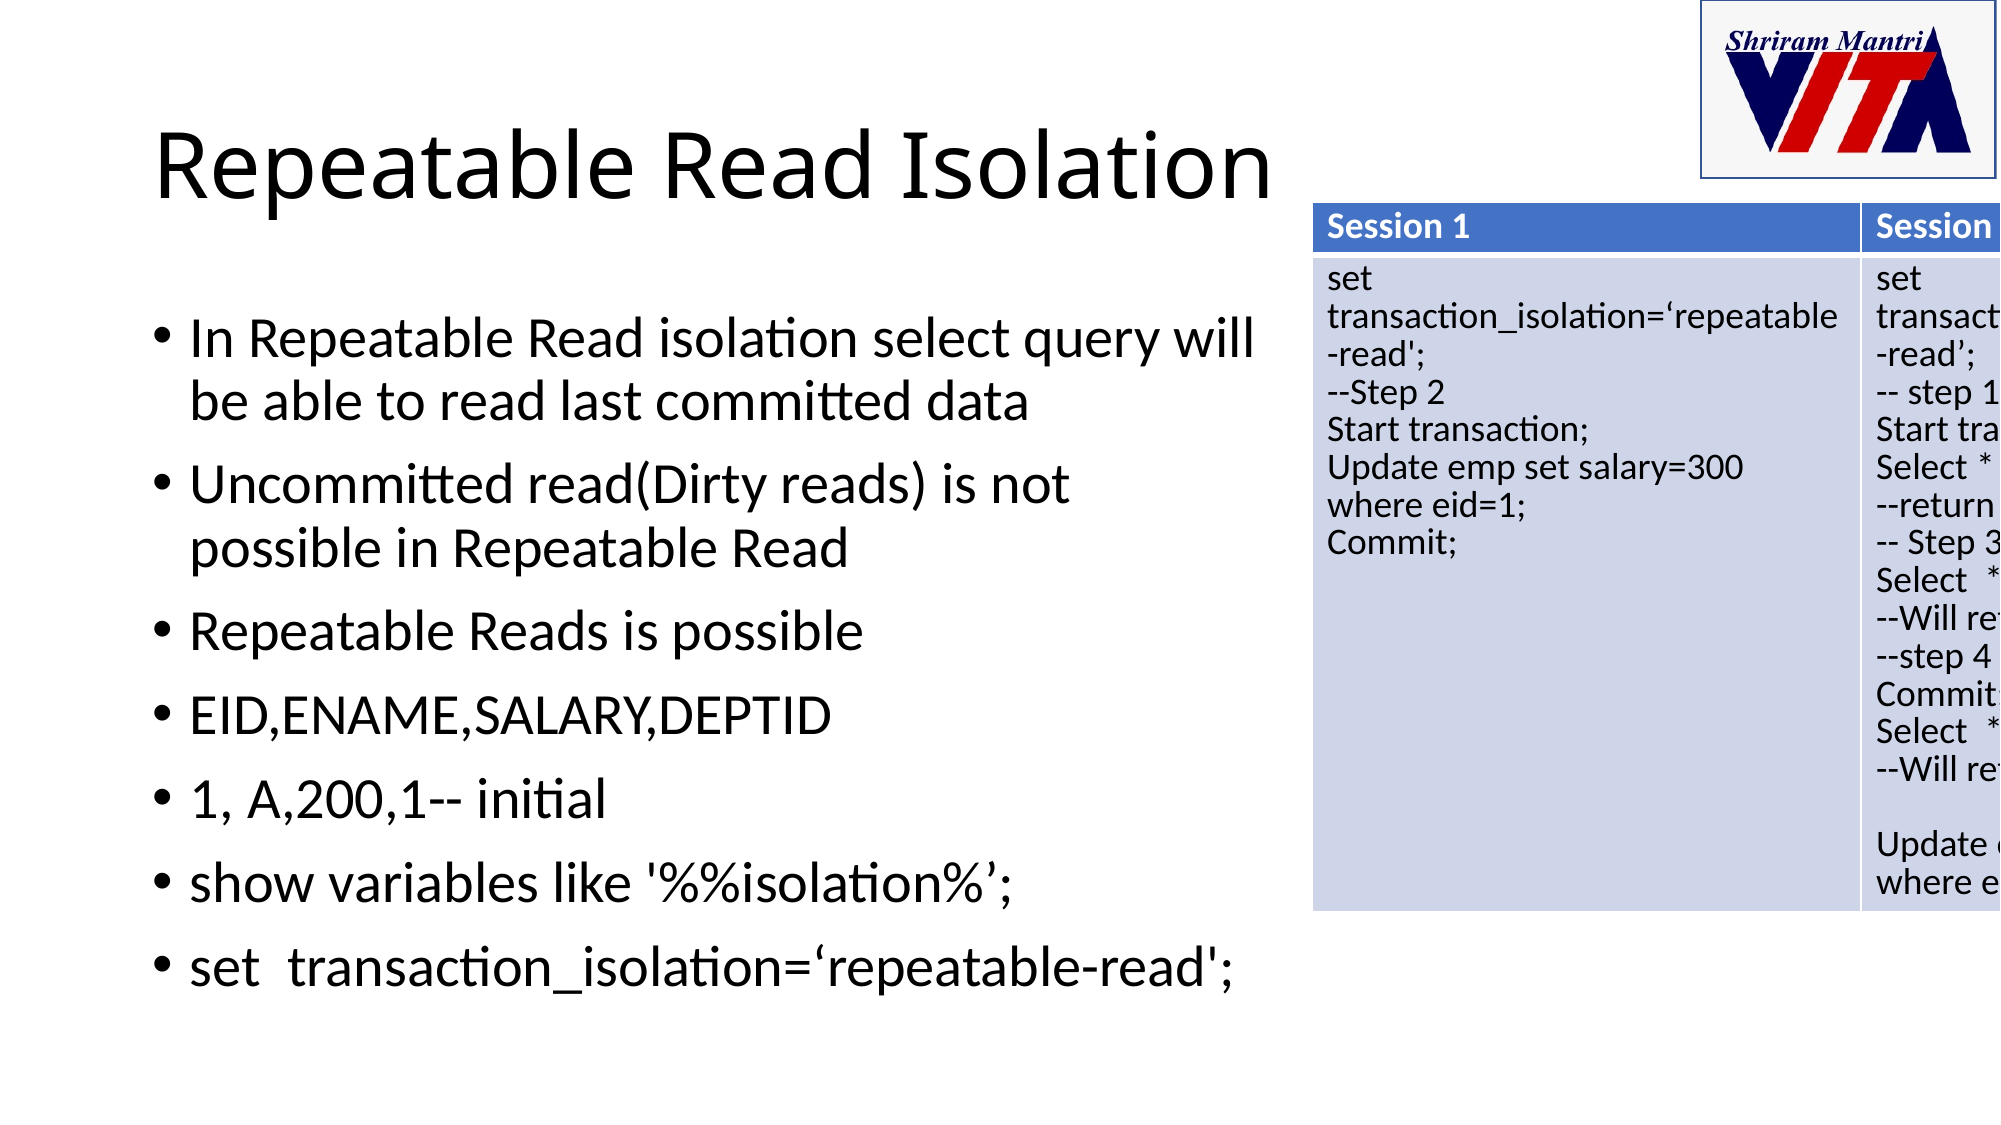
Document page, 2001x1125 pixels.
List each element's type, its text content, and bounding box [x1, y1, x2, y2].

title Repeatable Read Isolation [137, 59, 1863, 278]
table_cell set transaction_isolation='repeatable-read’; -- step 1 Start transaction; Select * from emp where eid=1; --return 1,A,200,1 -- Step 3 Select * from emp where eid=1; --Will return salary as 200 --step 4 Commit; Select * from emp where eid=1; --Will return salary as 300 Update emp set set salary=300 where eid=1;-- waiting [1862, 258, 2000, 911]
picture [1702, 1, 1994, 177]
table_cell set transaction_isolation=‘repeatable-read'; --Step 2 Start transaction; Update emp set salary=300 where eid=1; Commit; [1313, 258, 1860, 911]
table_header Session 1 [1313, 203, 1860, 252]
table_header Session 2 [1862, 203, 2000, 252]
list In Repeatable Read isolation select query will be able to read last committed data Uncommitted read(Dirty reads) is not possible in Repeatable Read Repeatable Reads is possible EID,ENAME,SALARY,DEPTID 1, A,200,1-- initial show variables like '%%isolation%’; set transaction_isolation=‘repeatable-read'; [137, 299, 1272, 1014]
